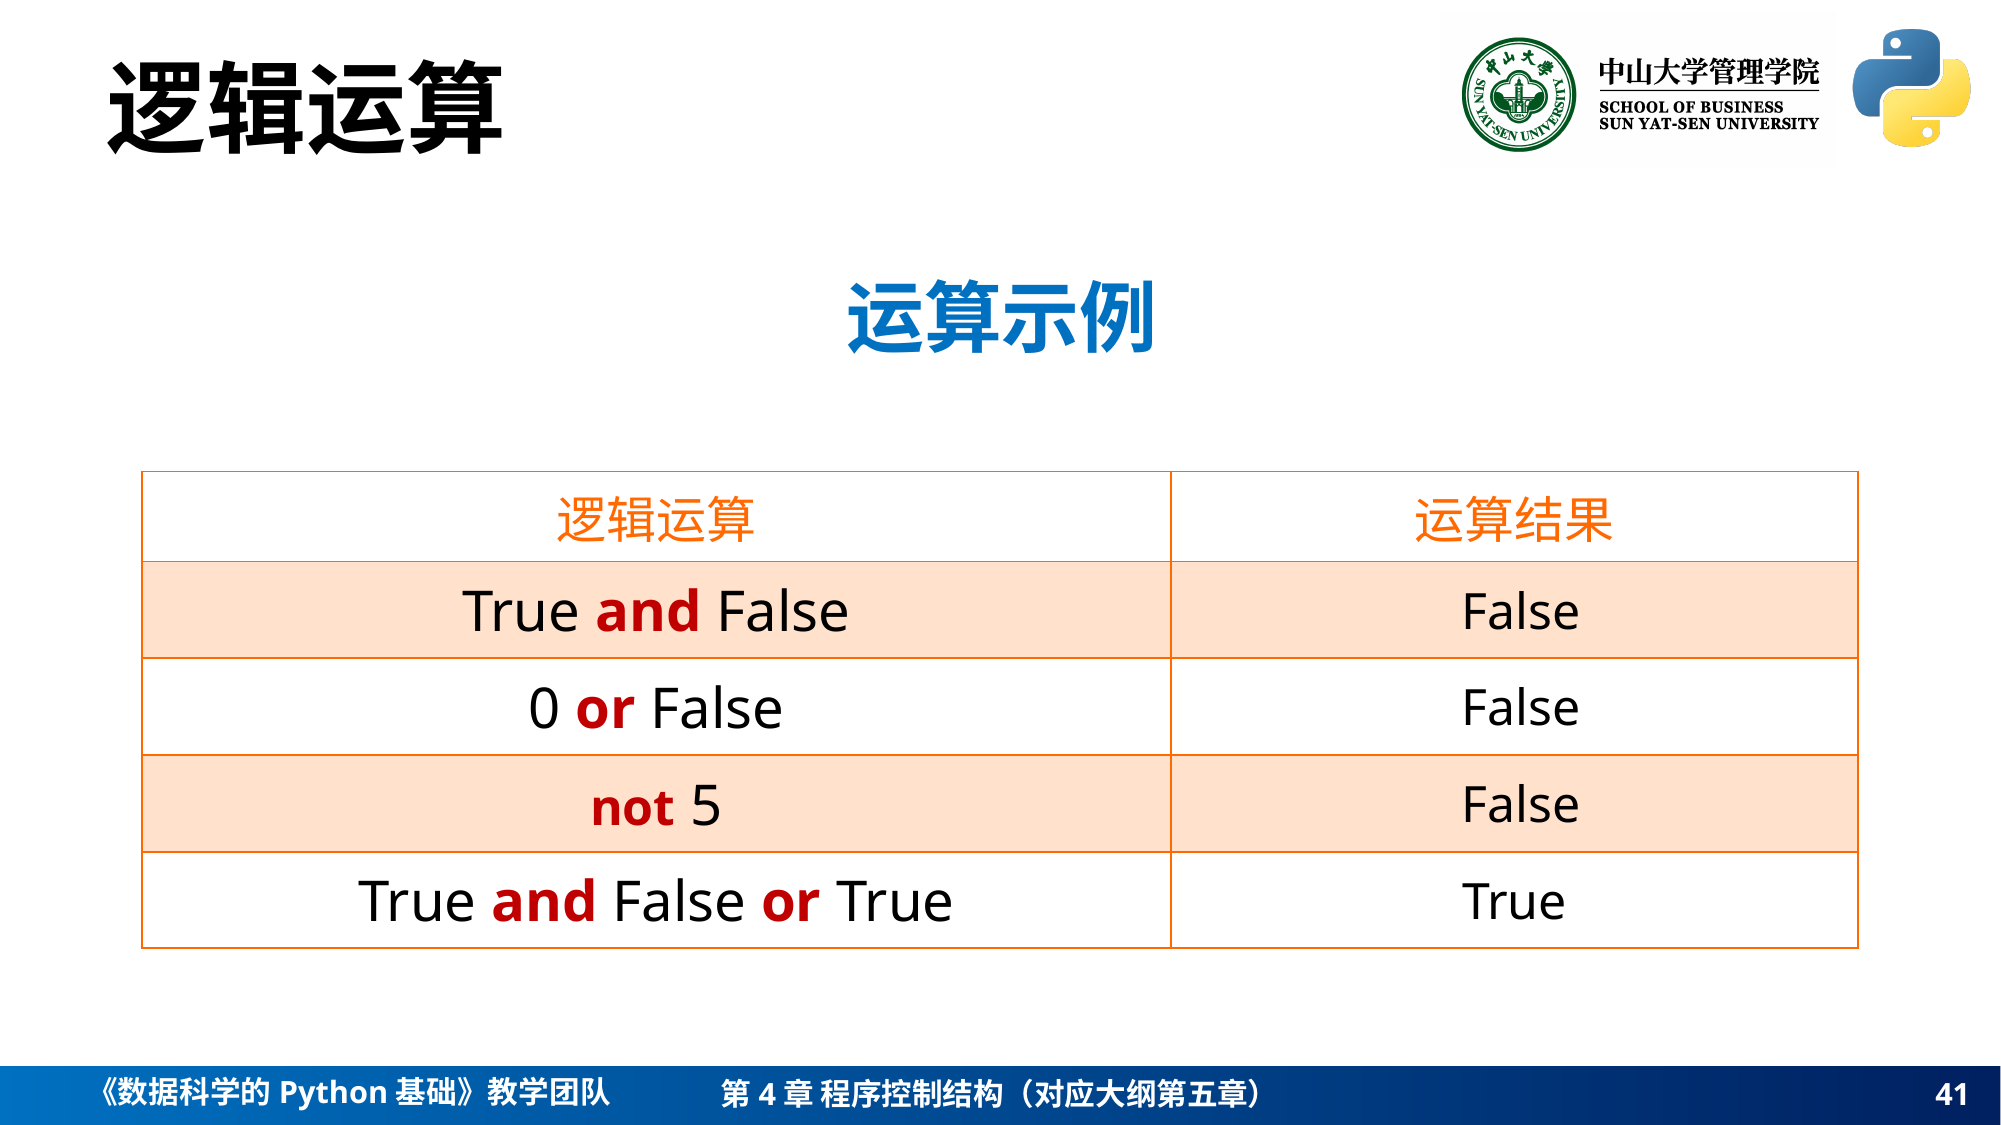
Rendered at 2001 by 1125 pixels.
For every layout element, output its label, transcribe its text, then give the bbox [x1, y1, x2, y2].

table_cell True and False or True [143, 853, 1170, 947]
table_cell True and False [143, 562, 1170, 657]
slide_number 41 [1535, 1066, 1986, 1125]
text_box 逻辑运算 [102, 7, 2000, 170]
table_cell False [1172, 659, 1857, 754]
table_header 运算结果 [1172, 472, 1857, 561]
table_header 逻辑运算 [143, 472, 1170, 561]
table_cell False [1172, 562, 1857, 657]
table_cell True [1172, 853, 1857, 947]
table_cell 0 or False [143, 659, 1170, 754]
table_cell False [1172, 756, 1857, 851]
table_cell not 5 [143, 756, 1170, 851]
text_box 运算示例 [1, 264, 2000, 379]
